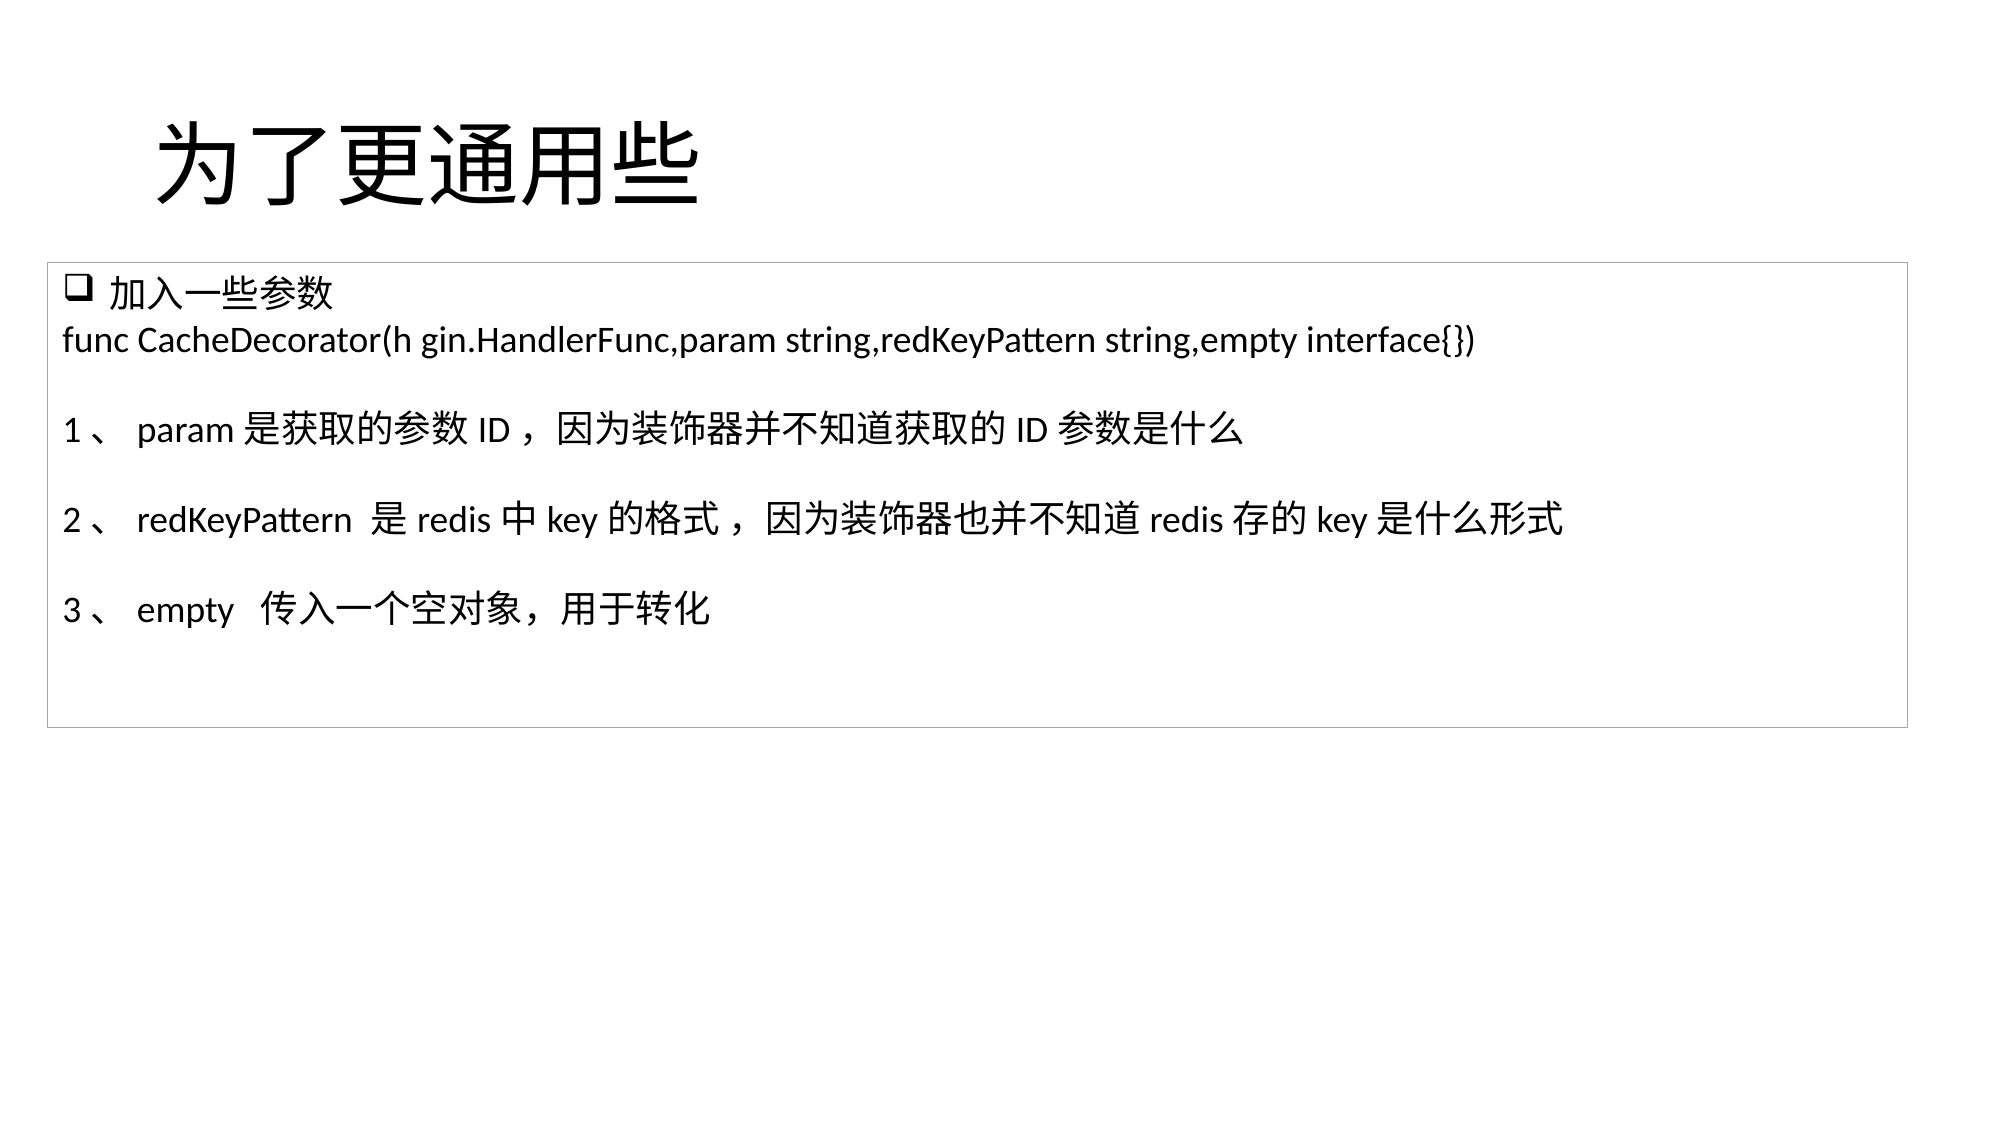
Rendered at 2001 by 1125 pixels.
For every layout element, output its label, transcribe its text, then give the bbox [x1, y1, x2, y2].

title 为了更通用些 [137, 59, 1863, 262]
text_box 加入一些参数 func CacheDecorator(h gin.HandlerFunc,param string,redKeyPattern string,empty interface{}) 1、param是获取的参数ID，因为装饰器并不知道获取的ID参数是什么 2、redKeyPattern 是redis中key的格式 ，因为装饰器也并不知道redis存的key是什么形式 3、empty 传入一个空对象，用于转化 [47, 262, 1908, 728]
